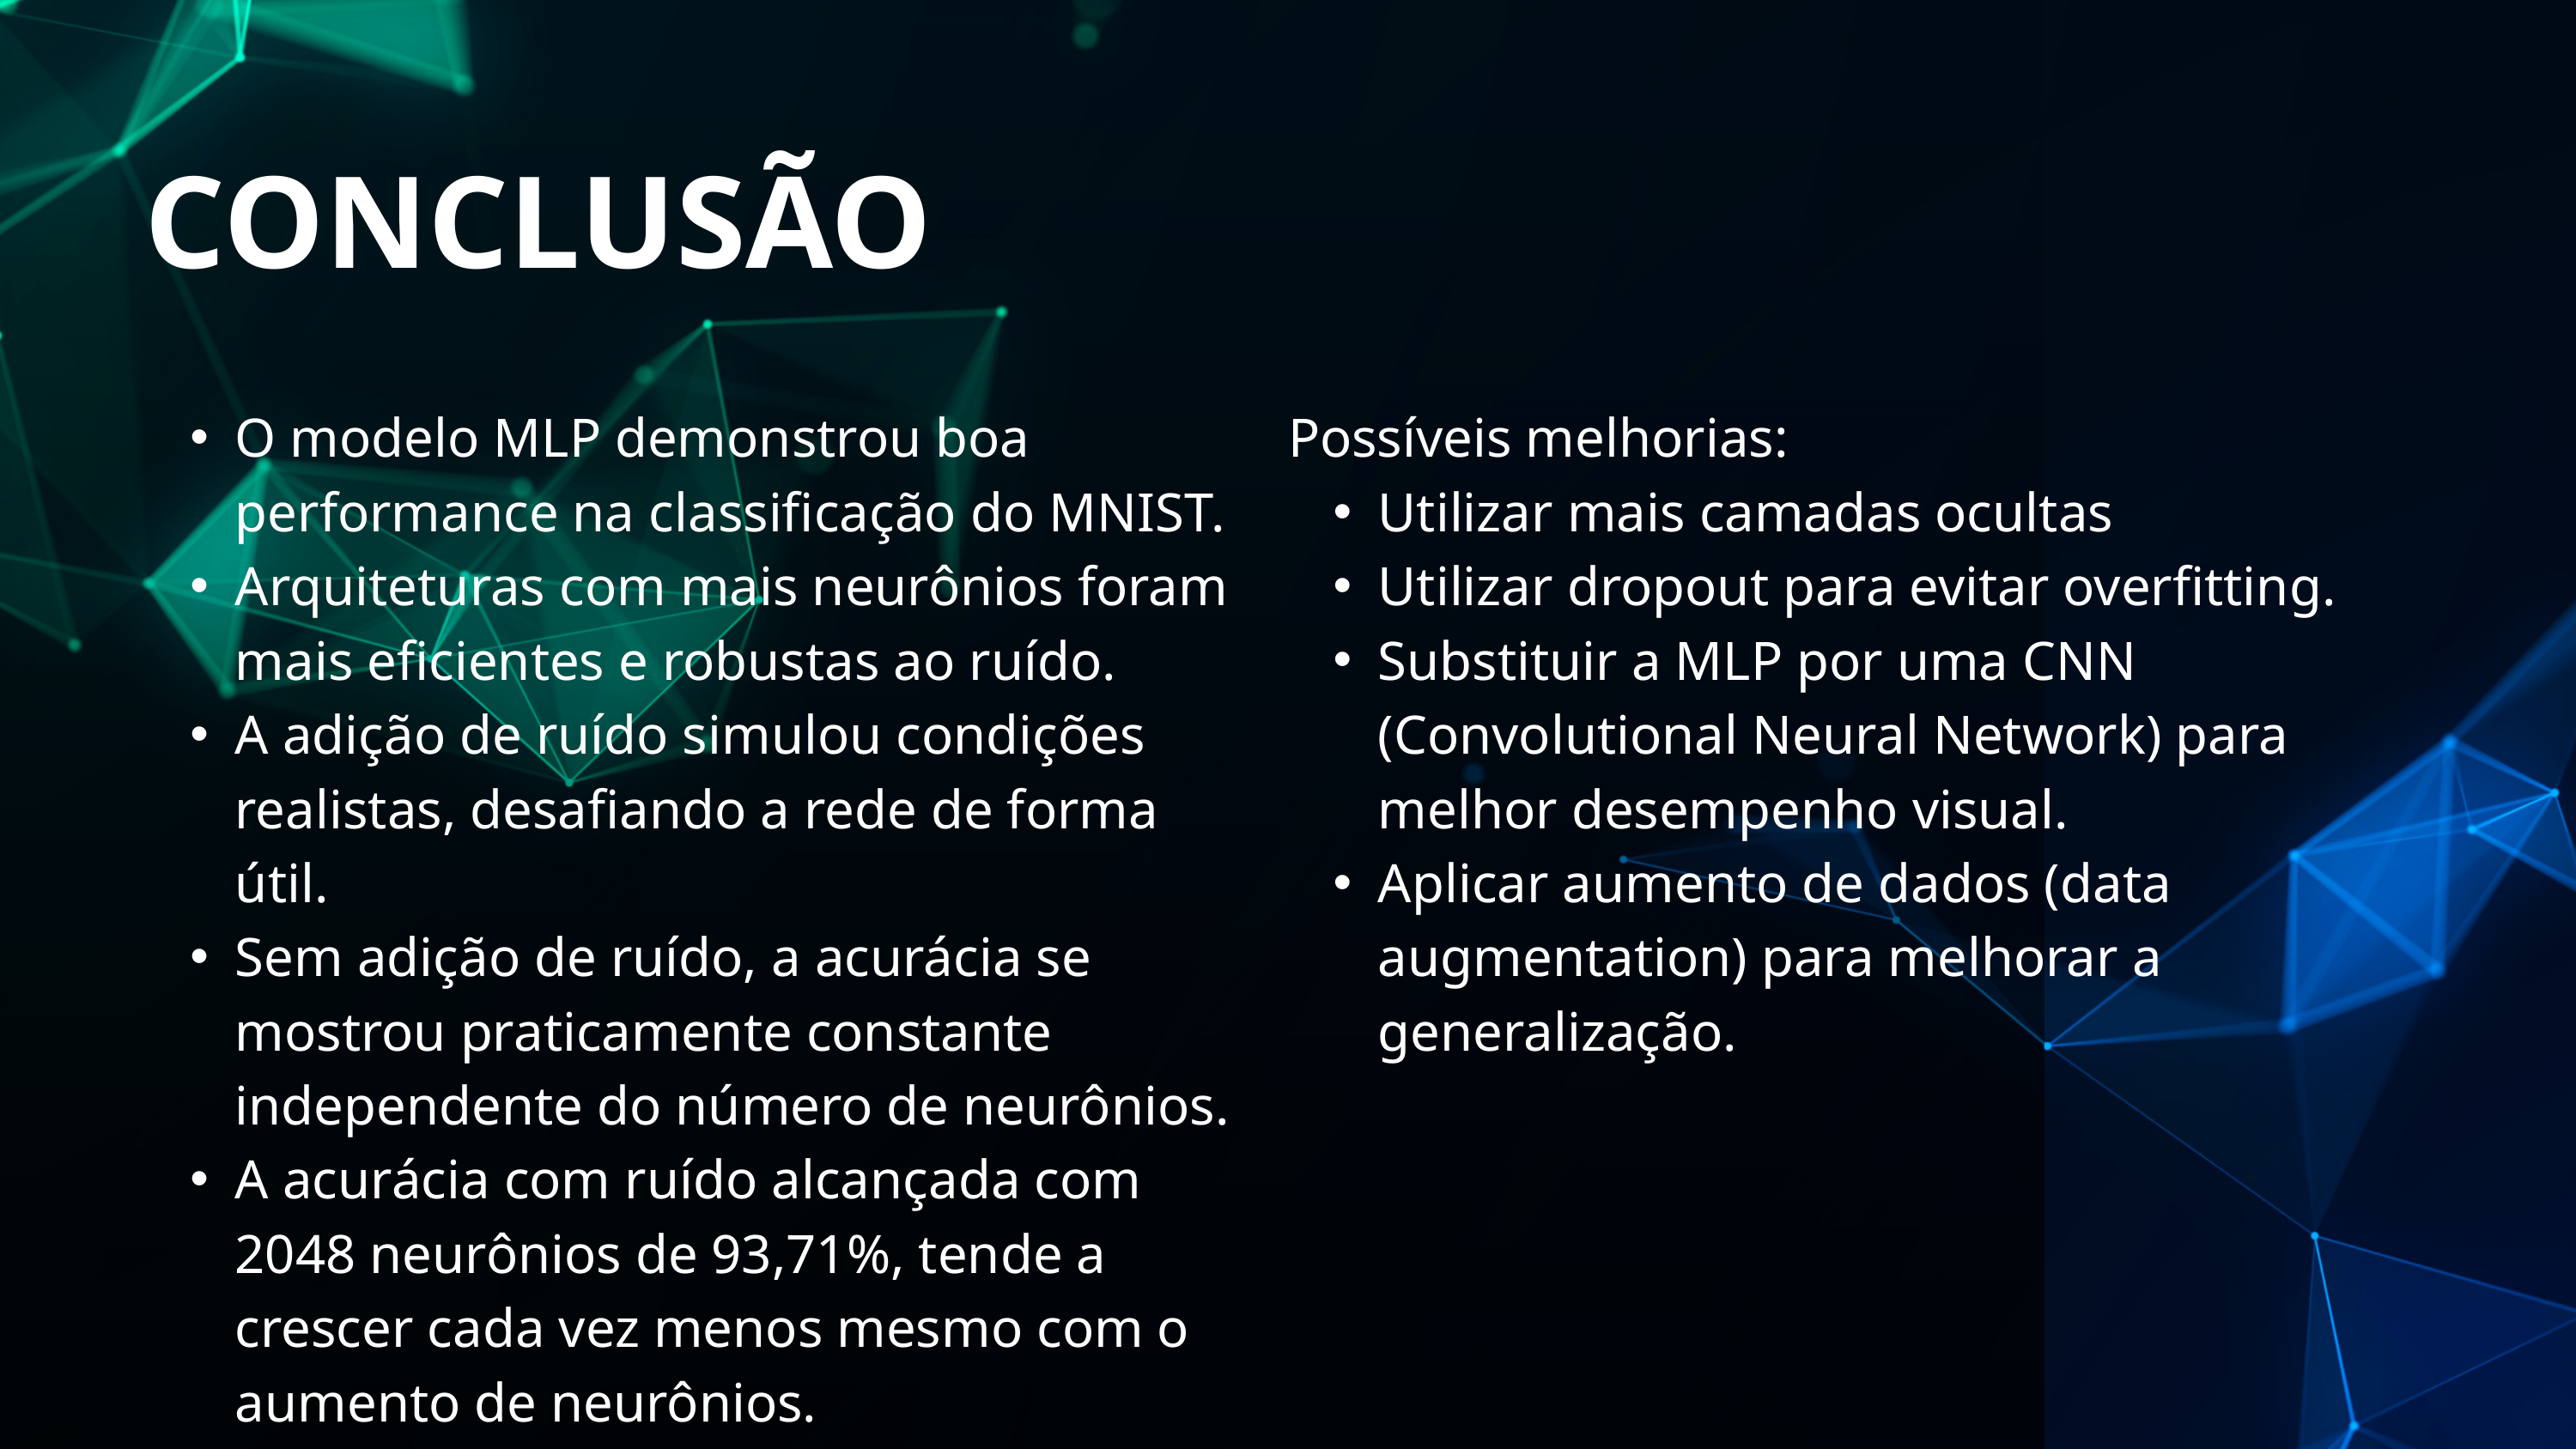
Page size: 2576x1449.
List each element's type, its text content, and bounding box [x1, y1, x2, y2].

text_box [2044, 0, 2576, 1449]
text_box Possíveis melhorias: Utilizar mais camadas ocultas Utilizar dropout para evitar overfitting. Substituir a MLP por uma CNN (Convolutional Neural Network) para melhor desempenho visual. Aplicar aumento de dados (data augmentation) para melhorar a generalização. [1287, 319, 2401, 1136]
text_box CONCLUSÃO [144, 149, 1090, 294]
text_box O modelo MLP demonstrou boa performance na classificação do MNIST. Arquiteturas com mais neurônios foram mais eficientes e robustas ao ruído. A adição de ruído simulou condições realistas, desafiando a rede de forma útil. Sem adição de ruído, a acurácia se mostrou praticamente constante independente do número de neurônios. A acurácia com ruído alcançada com 2048 neurônios de 93,71%, tende a crescer cada vez menos mesmo com o aumento de neurônios. [144, 319, 1258, 1449]
text_box [0, 0, 2044, 1449]
